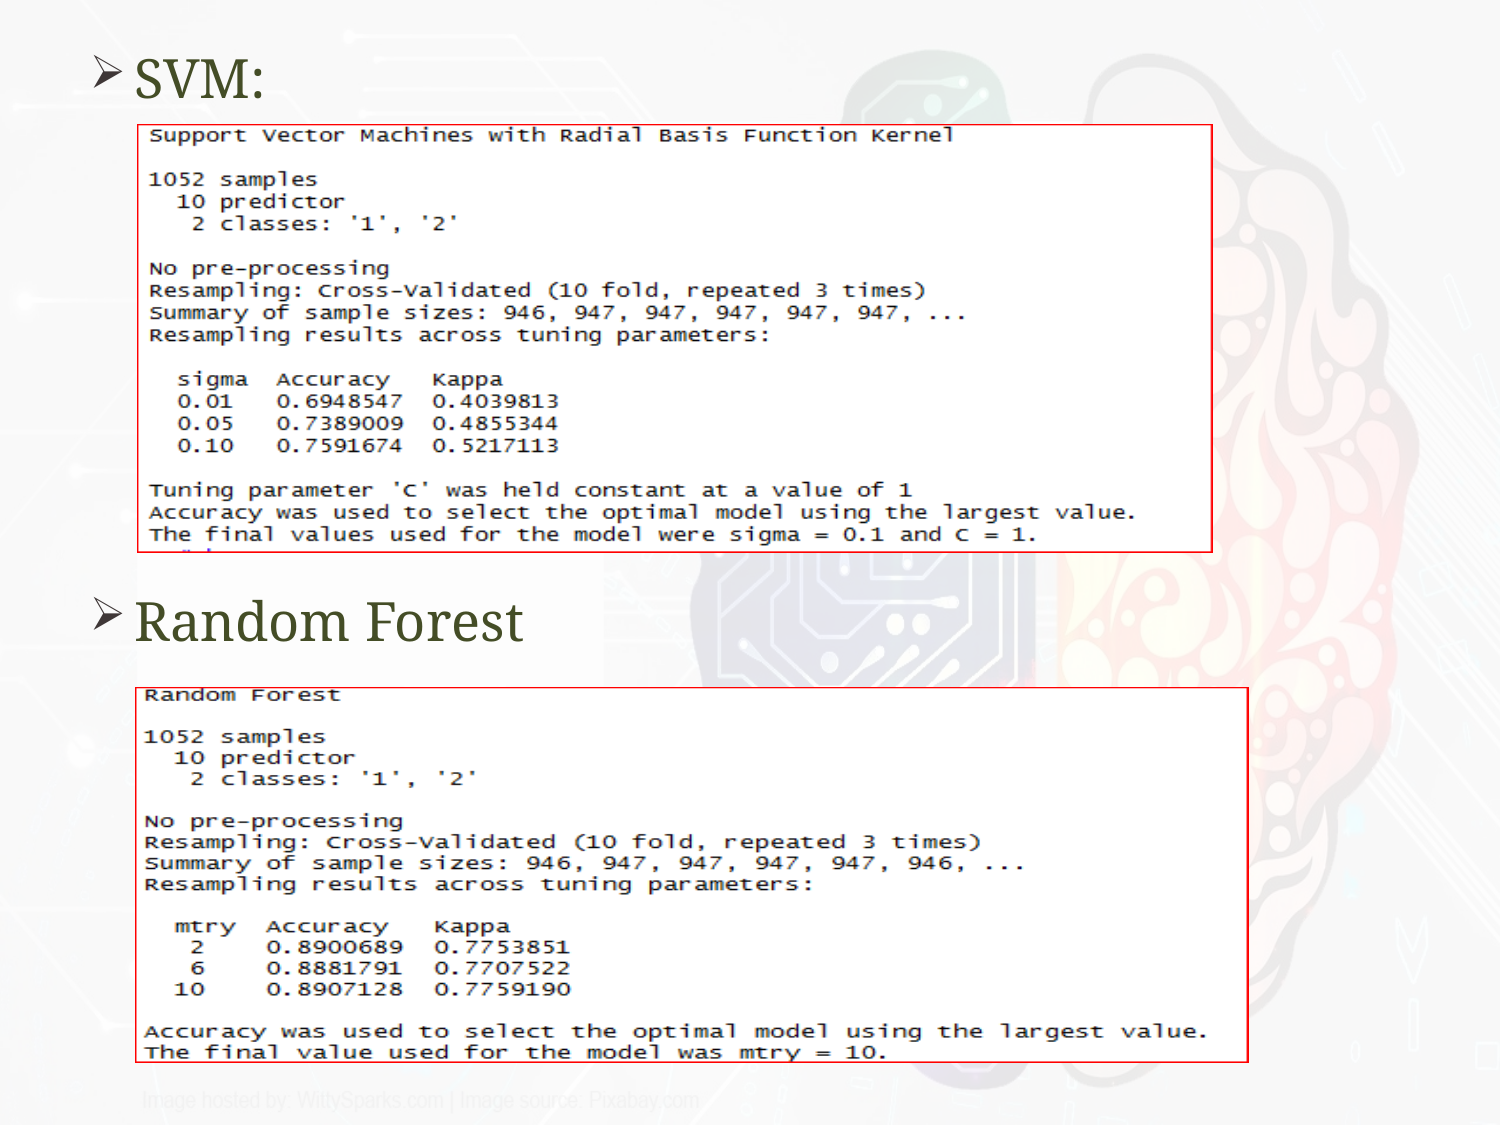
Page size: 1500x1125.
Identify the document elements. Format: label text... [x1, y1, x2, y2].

list SVM: Random Forest [75, 37, 1300, 1062]
picture [137, 124, 1213, 553]
picture [135, 687, 1249, 1063]
